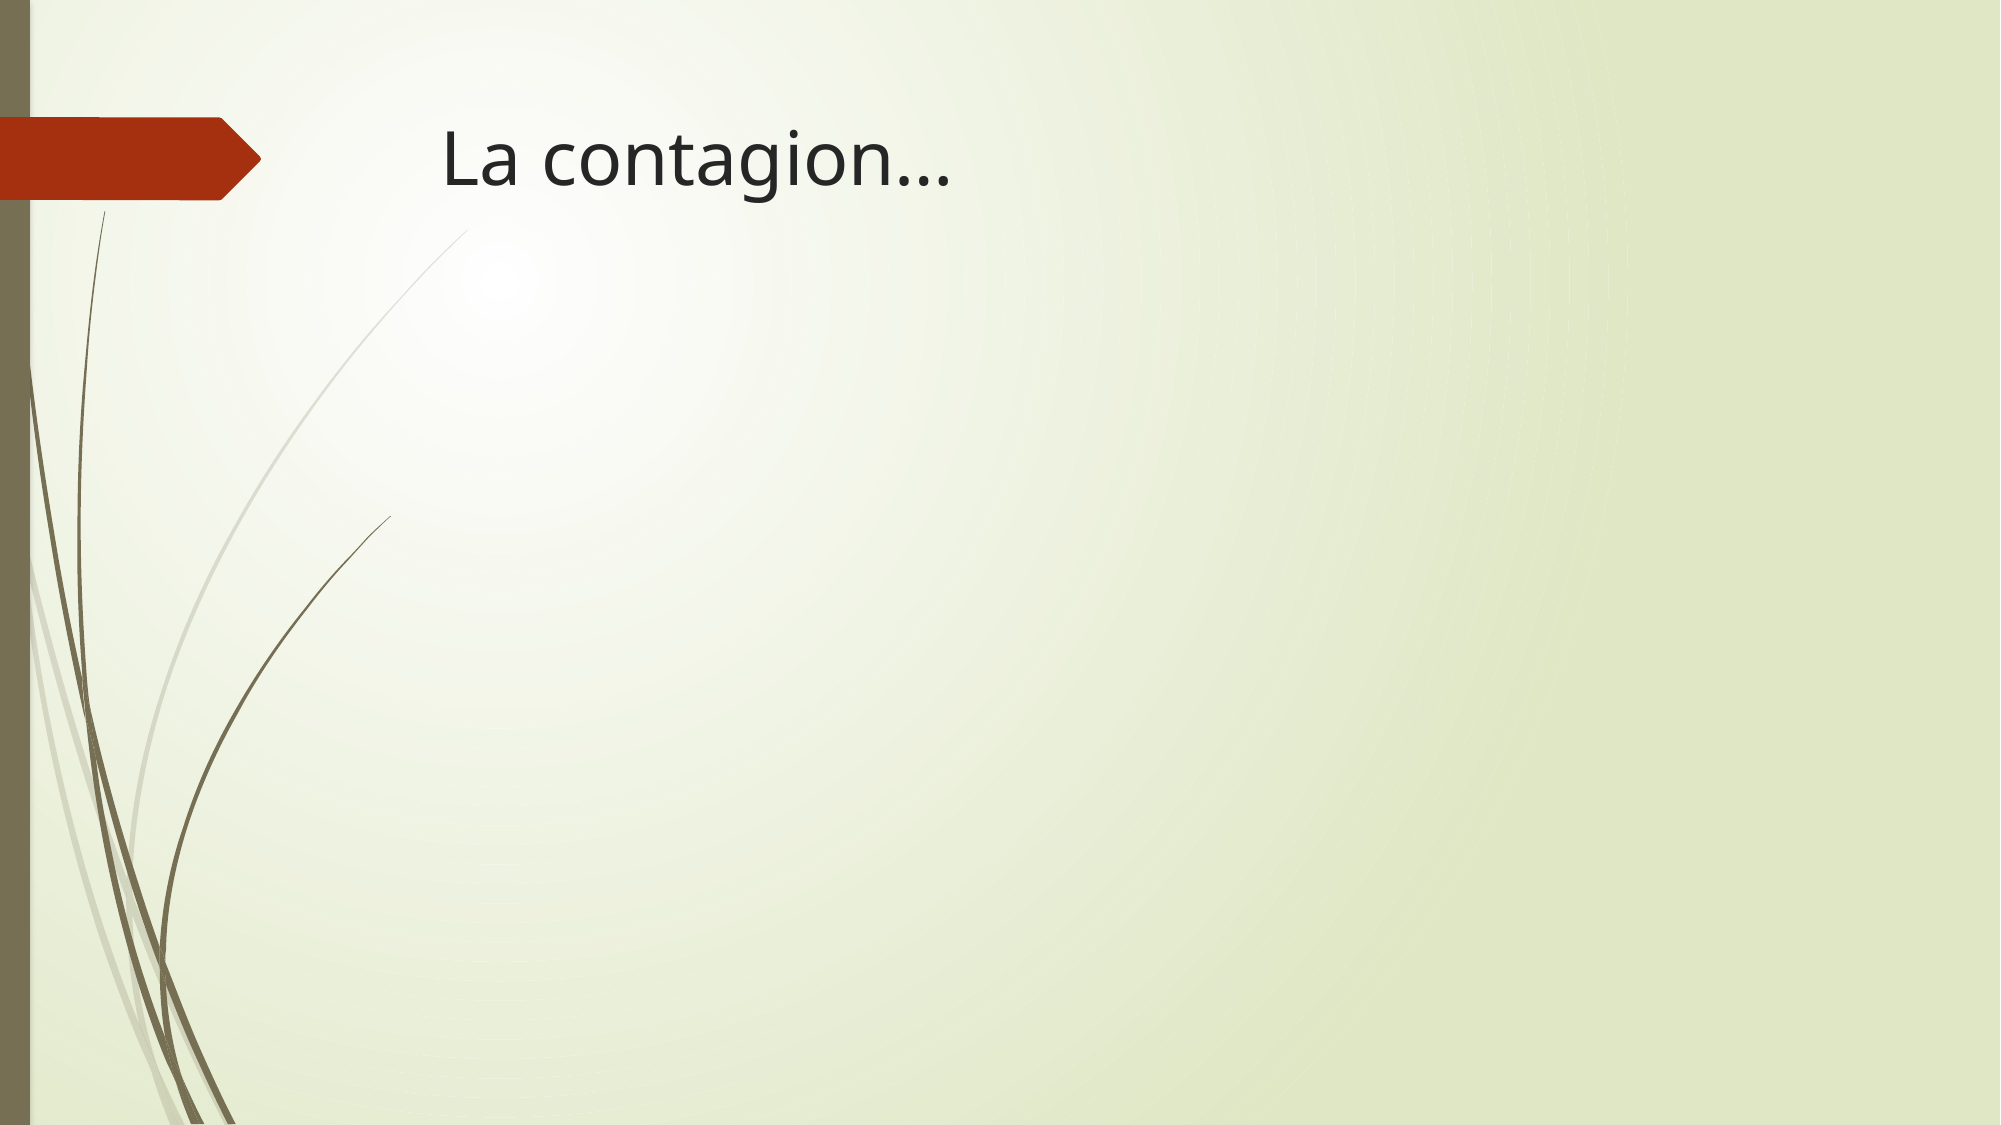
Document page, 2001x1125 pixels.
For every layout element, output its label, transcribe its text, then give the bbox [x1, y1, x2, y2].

title La contagion… [425, 102, 1888, 313]
